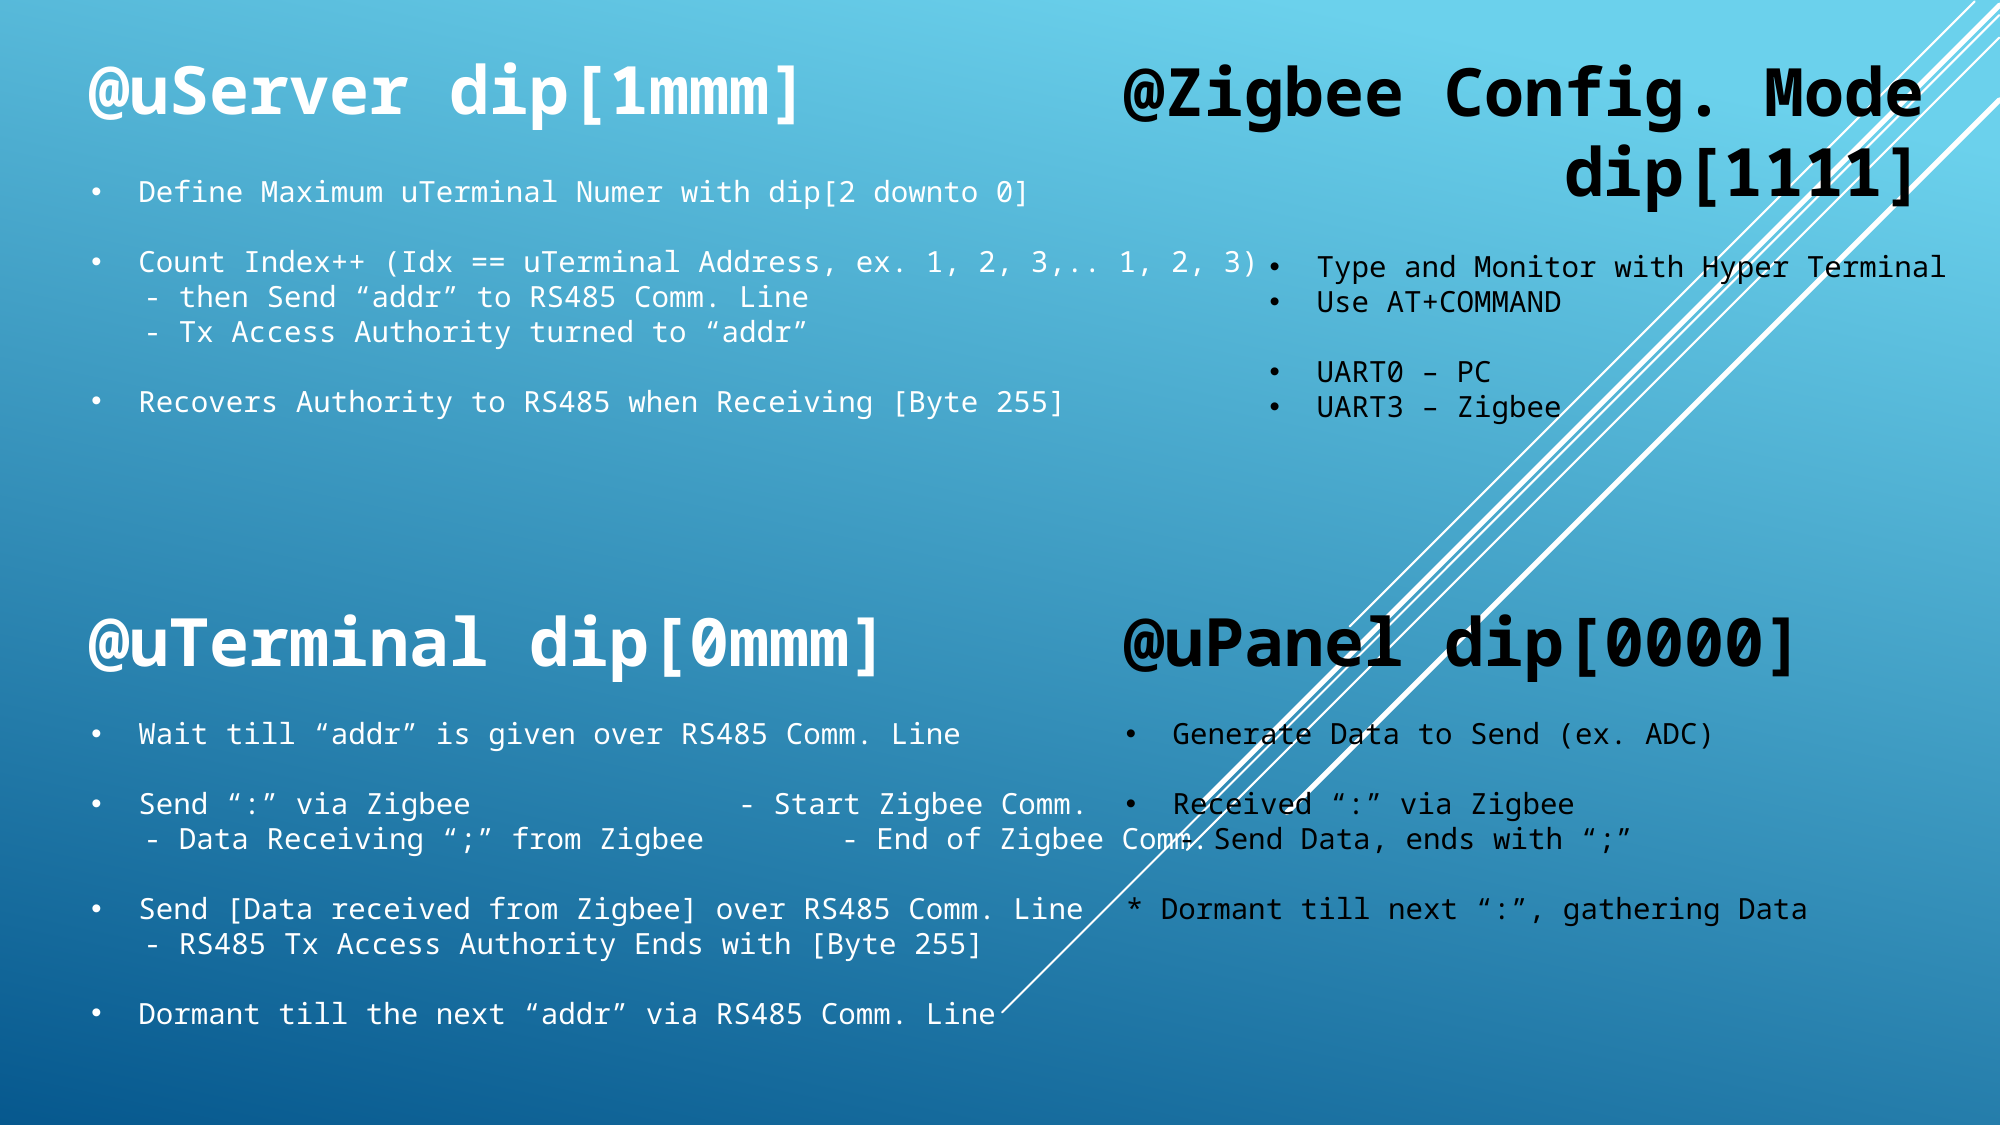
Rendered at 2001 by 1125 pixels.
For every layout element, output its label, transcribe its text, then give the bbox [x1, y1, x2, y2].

text_box Wait till “addr” is given over RS485 Comm. Line Send “:” via Zigbee - Start Zigbee Comm. - Data Receiving “;” from Zigbee - End of Zigbee Comm. Send [Data received from Zigbee] over RS485 Comm. Line - RS485 Tx Access Authority Ends with [Byte 255] Dormant till the next “addr” via RS485 Comm. Line [76, 708, 1775, 1038]
text_box @uPanel dip[0000] [1034, 591, 2000, 687]
text_box Type and Monitor with Hyper Terminal Use AT+COMMAND UART0 – PC UART3 – Zigbee [1254, 241, 2000, 431]
text_box @Zigbee Config. Mode dip[1111] [1034, 42, 2000, 218]
text_box @uTerminal dip[0mmm] [0, 591, 966, 687]
text_box @uServer dip[1mmm] [0, 40, 966, 136]
text_box Generate Data to Send (ex. ADC) Received “:” via Zigbee - Send Data, ends with “;” * Dormant till next “:”, gathering Data [1111, 708, 2000, 933]
text_box Define Maximum uTerminal Numer with dip[2 downto 0] Count Index++ (Idx == uTerminal Address, ex. 1, 2, 3,.. 1, 2, 3) - then Send “addr” to RS485 Comm. Line - Tx Access Authority turned to “addr” Recovers Authority to RS485 when Receiving [Byte 255] [76, 166, 1775, 426]
